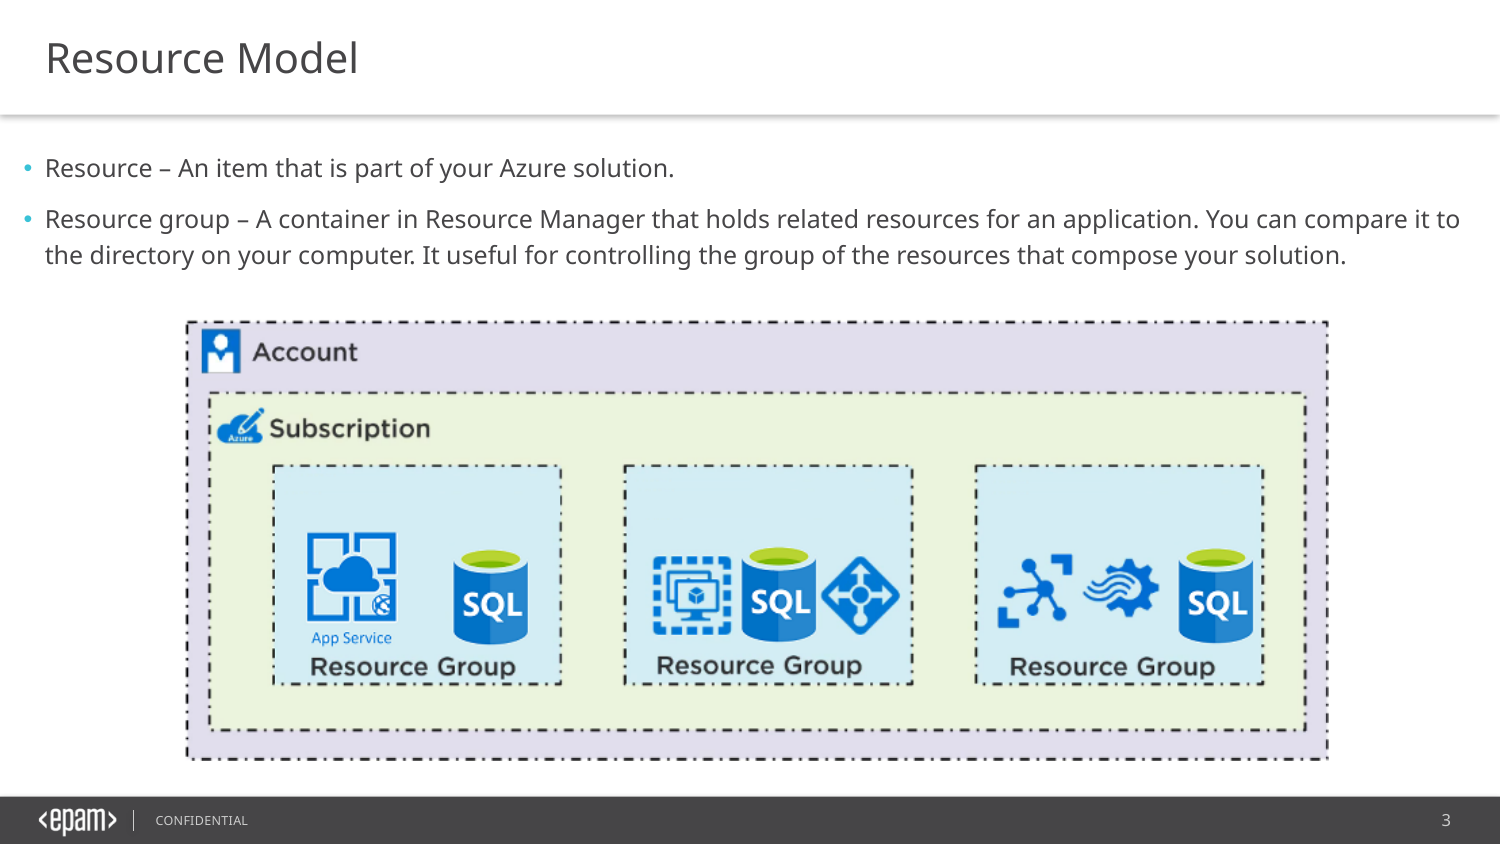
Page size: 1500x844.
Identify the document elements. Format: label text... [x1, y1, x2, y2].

picture [38, 808, 117, 837]
picture [182, 318, 1330, 762]
list Resource Model [0, 0, 1500, 115]
list Resource – An item that is part of your Azure solution. Resource group – A container in Resource Manager that holds related resources for an application. You can compare it to the directory on your computer. It useful for controlling the group of the resources that compose your solution. [12, 140, 1500, 278]
